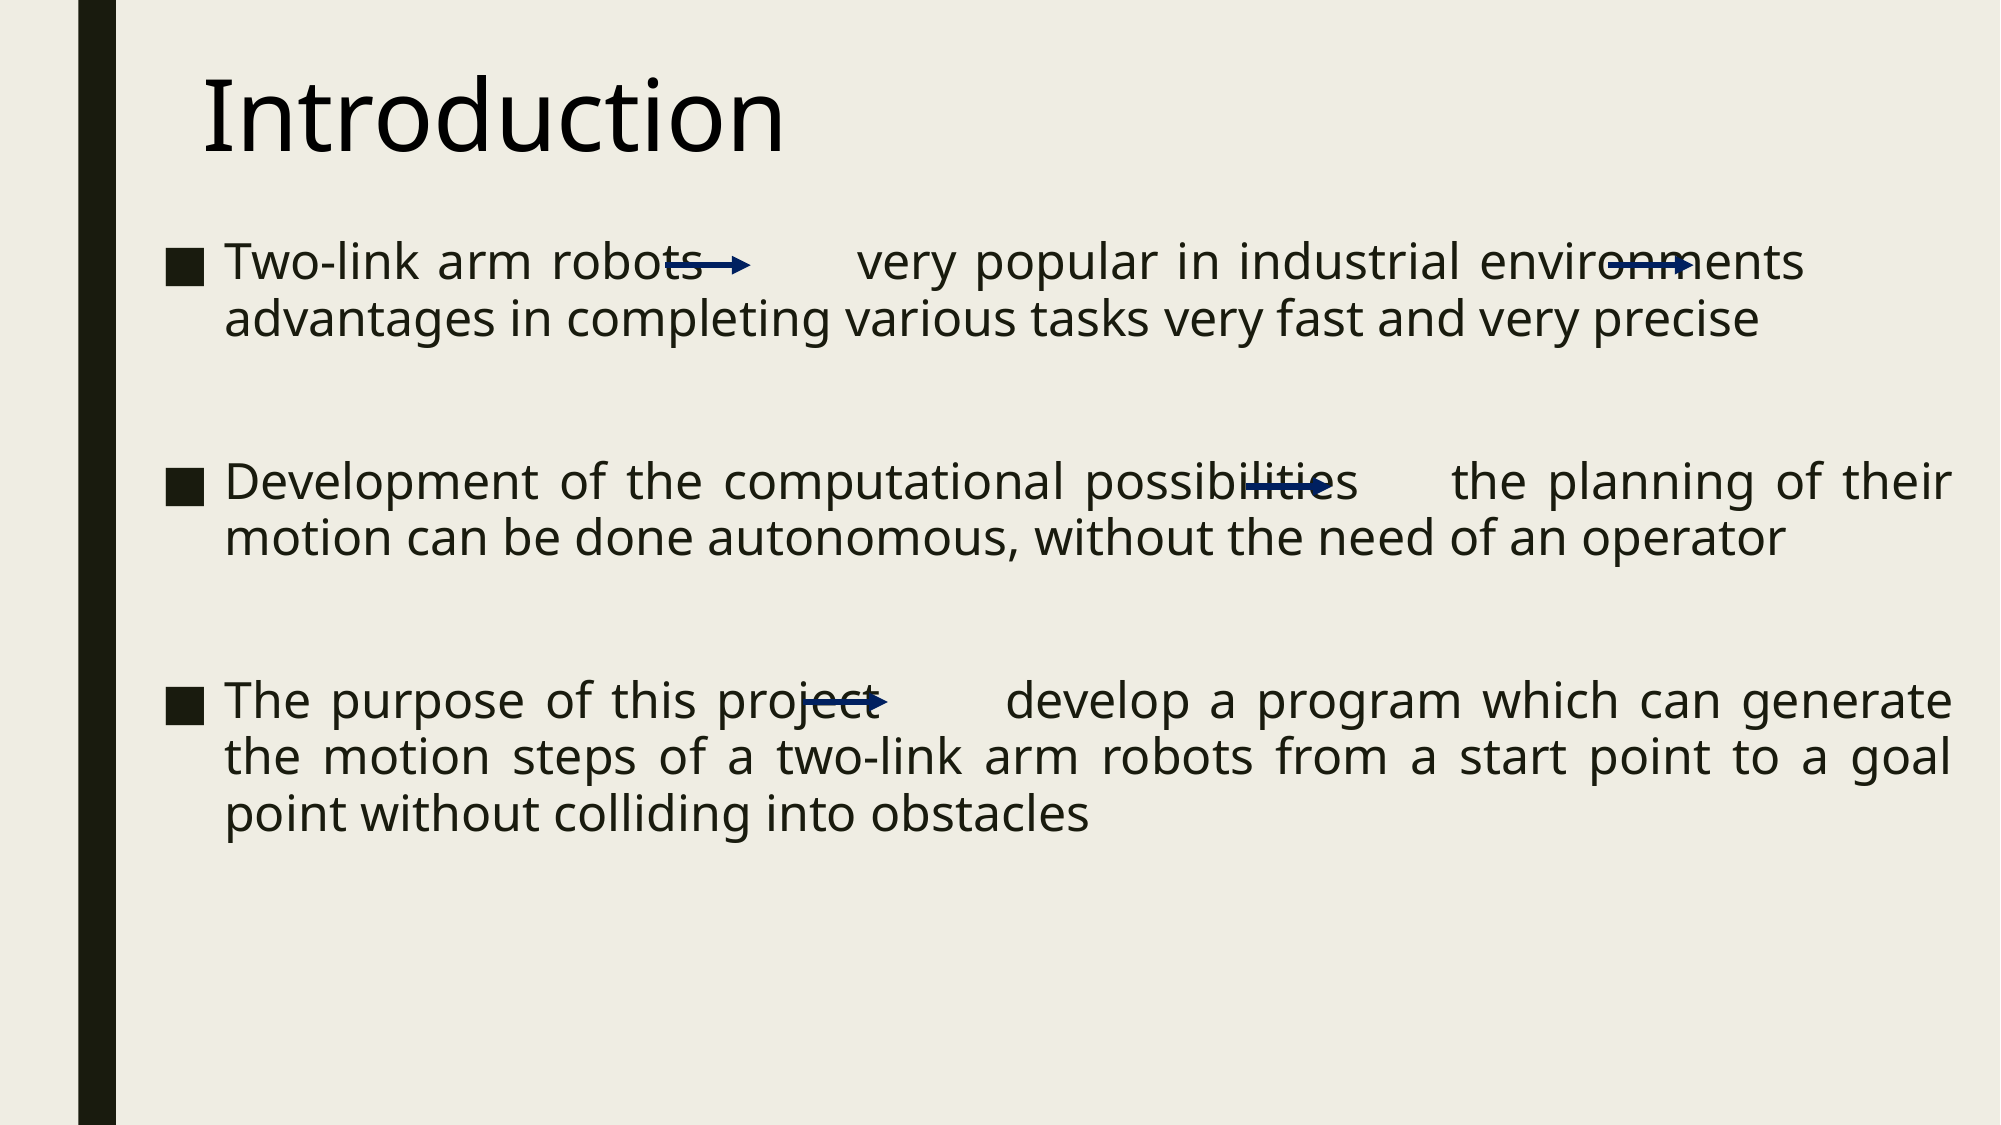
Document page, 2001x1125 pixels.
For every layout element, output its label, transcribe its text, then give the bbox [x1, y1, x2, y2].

text_box Introduction [187, 44, 804, 180]
list Two-link arm robots very popular in industrial environments advantages in completing various tasks very fast and very precise Development of the computational possibilities the planning of their motion can be done autonomous, without the need of an operator The purpose of this project develop a program which can generate the motion steps of a two-link arm robots from a start point to a goal point without colliding into obstacles [146, 227, 1970, 948]
